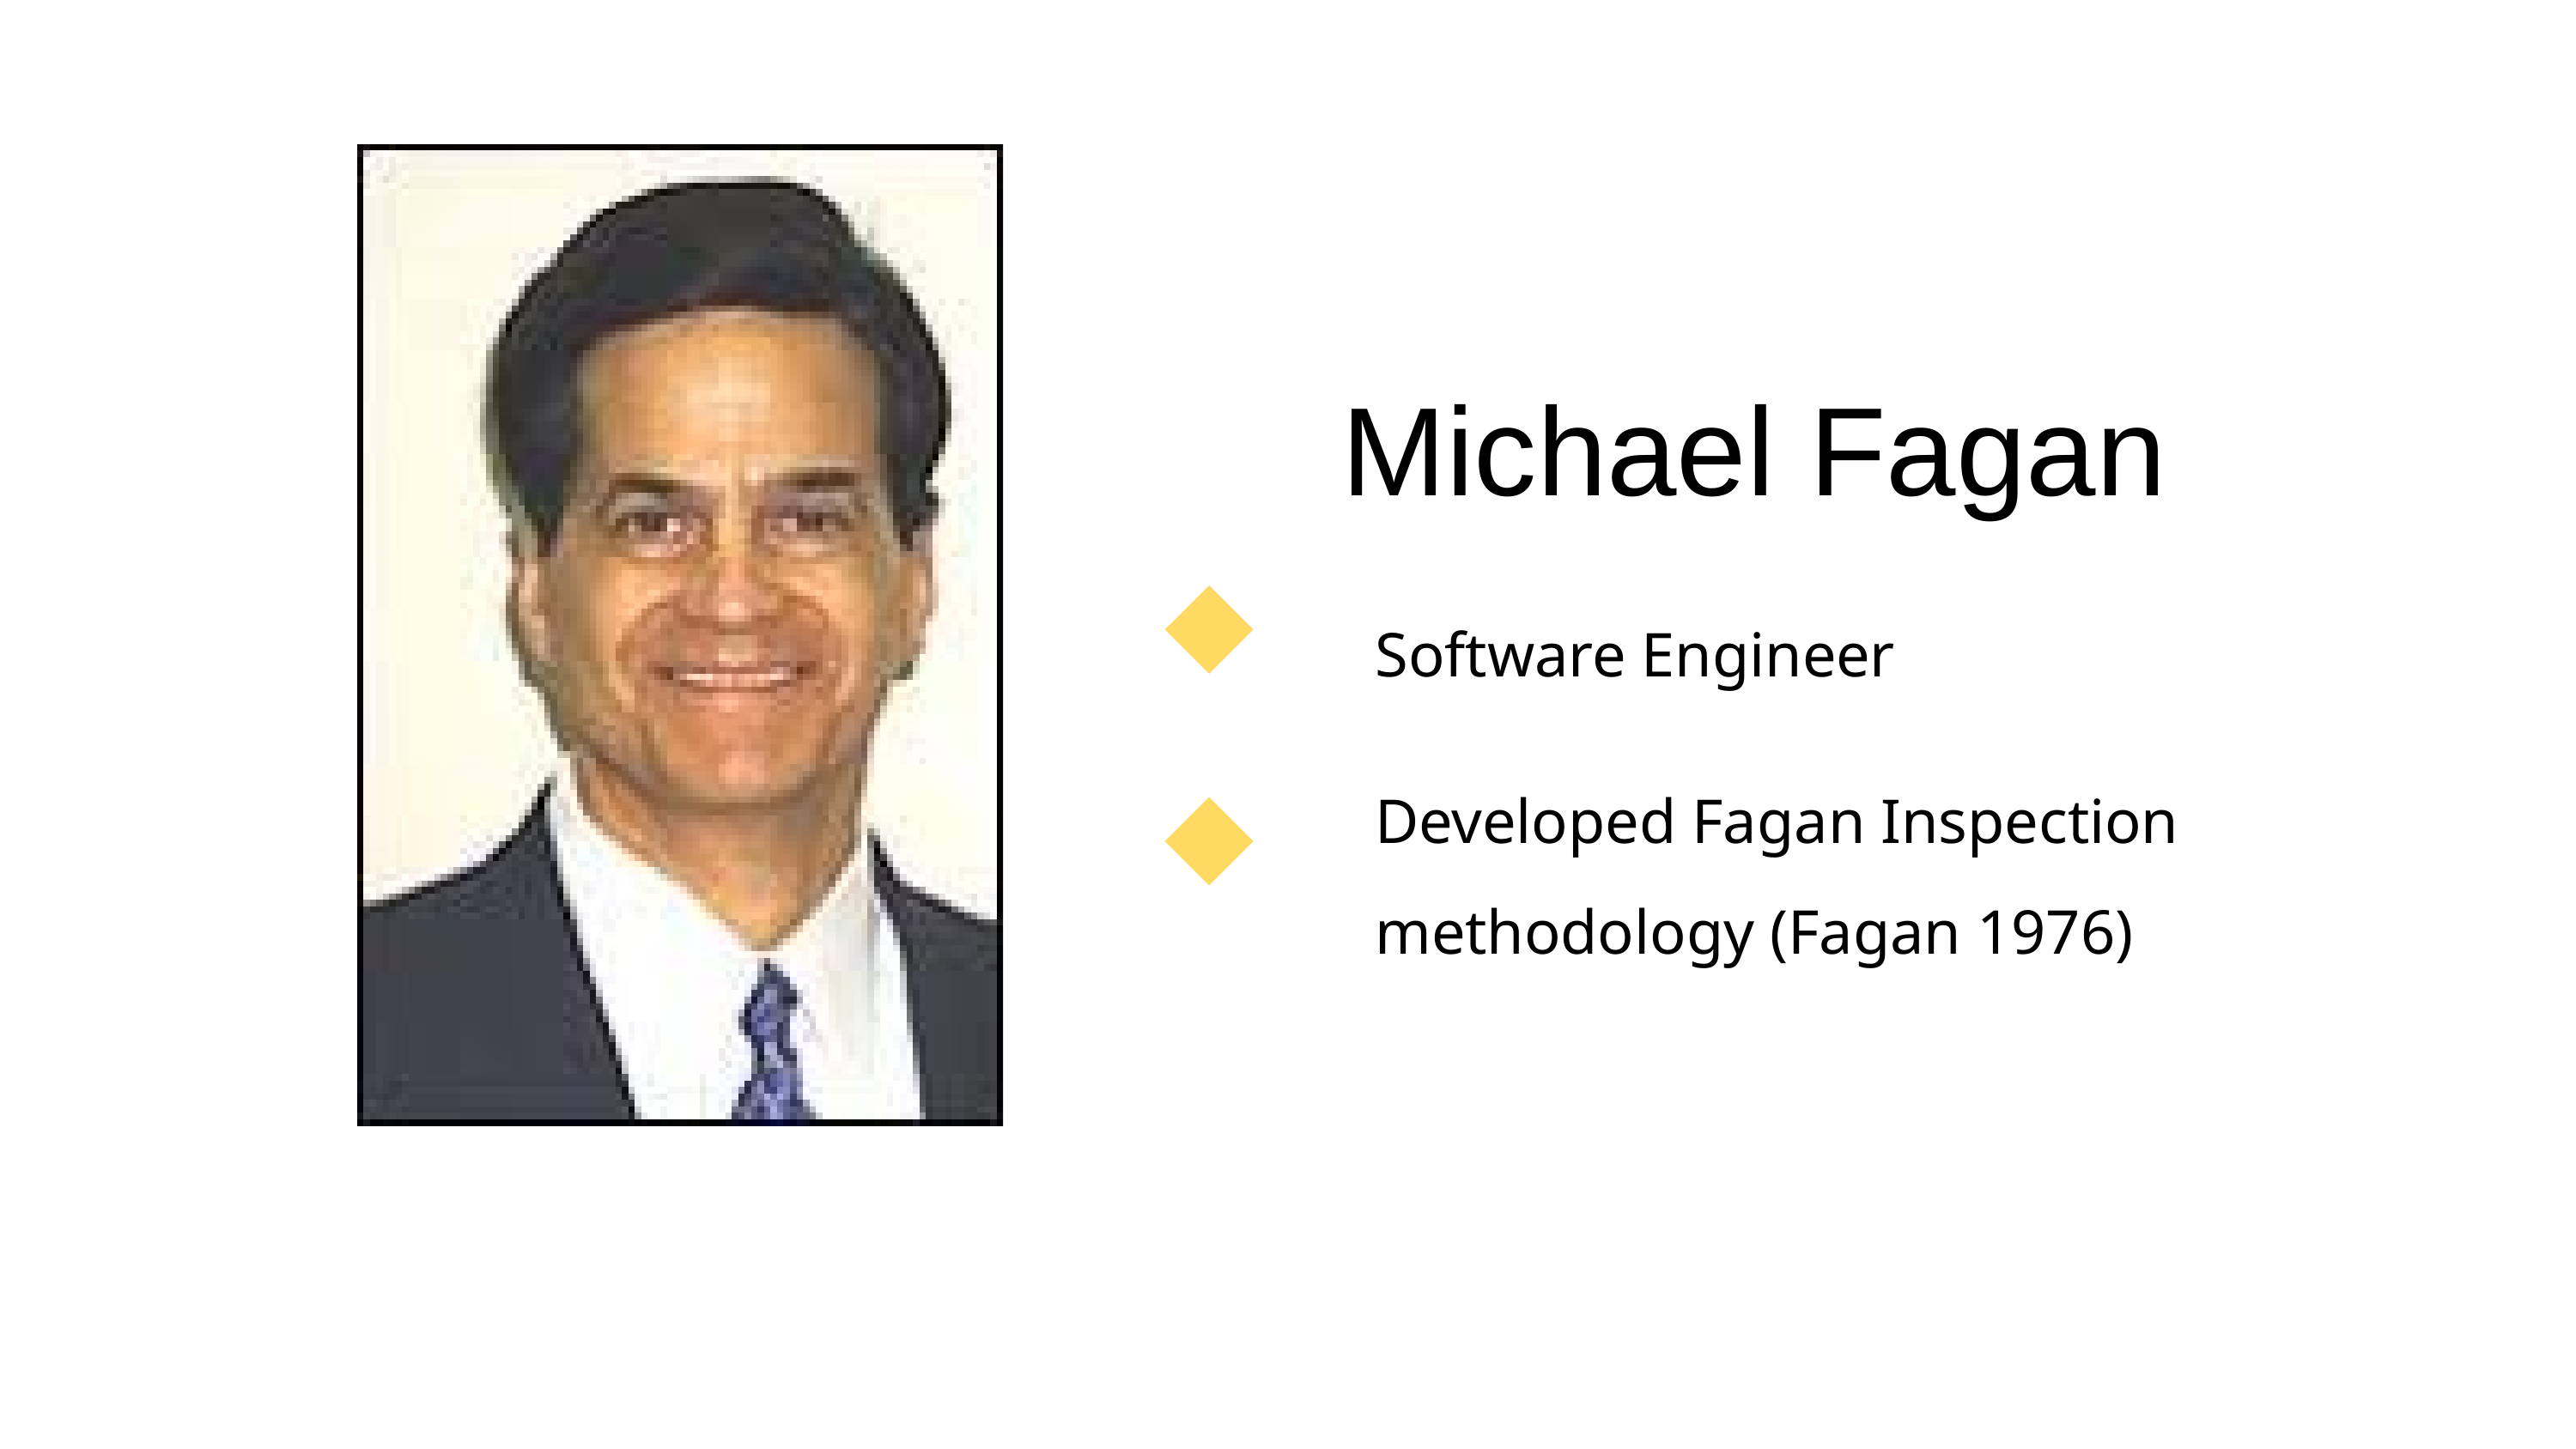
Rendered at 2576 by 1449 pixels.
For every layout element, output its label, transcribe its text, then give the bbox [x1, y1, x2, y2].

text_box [1164, 797, 1254, 886]
text_box [357, 144, 1004, 1126]
text_box Developed Fagan Inspection methodology (Fagan 1976) [1375, 745, 2344, 967]
text_box Michael Fagan [1318, 337, 2190, 521]
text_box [1164, 585, 1254, 674]
text_box Software Engineer [1375, 579, 2133, 689]
